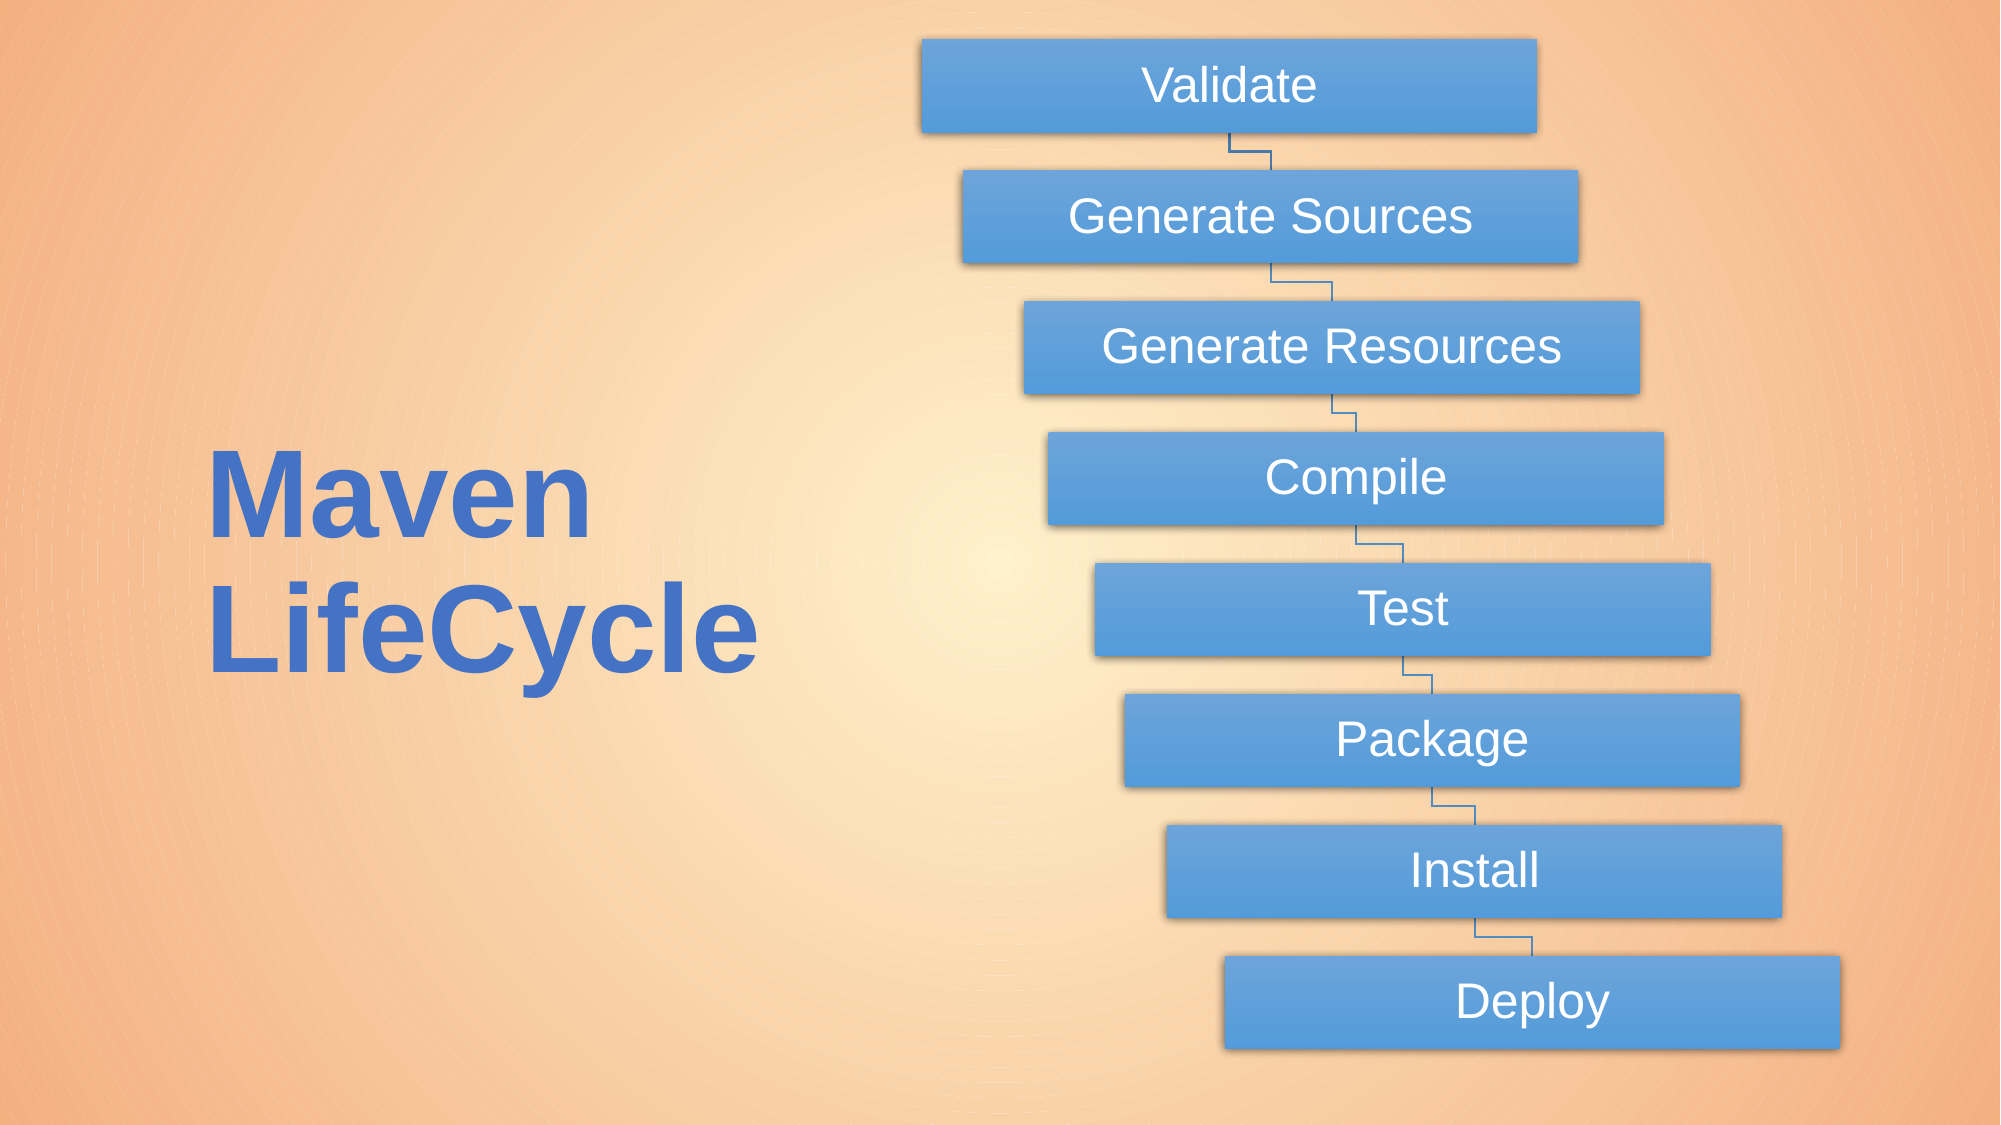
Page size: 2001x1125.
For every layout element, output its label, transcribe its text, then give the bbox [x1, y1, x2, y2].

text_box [921, 39, 1841, 1125]
title Maven LifeCycle [190, 353, 916, 775]
